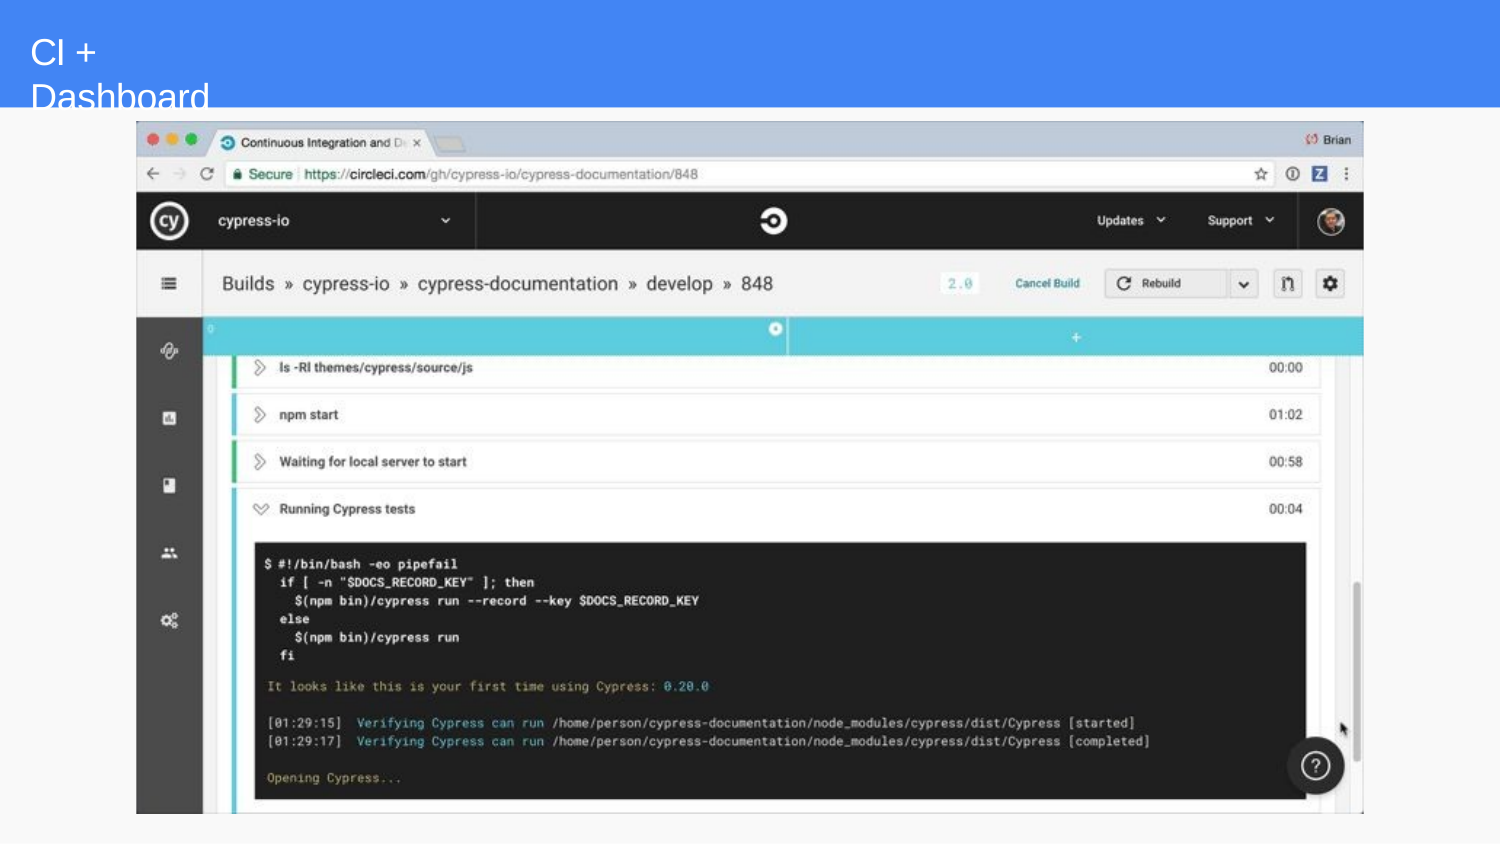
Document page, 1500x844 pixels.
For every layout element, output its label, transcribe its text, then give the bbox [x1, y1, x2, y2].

text_box [136, 121, 1364, 814]
text_box CI + Dashboard [28, 25, 288, 118]
